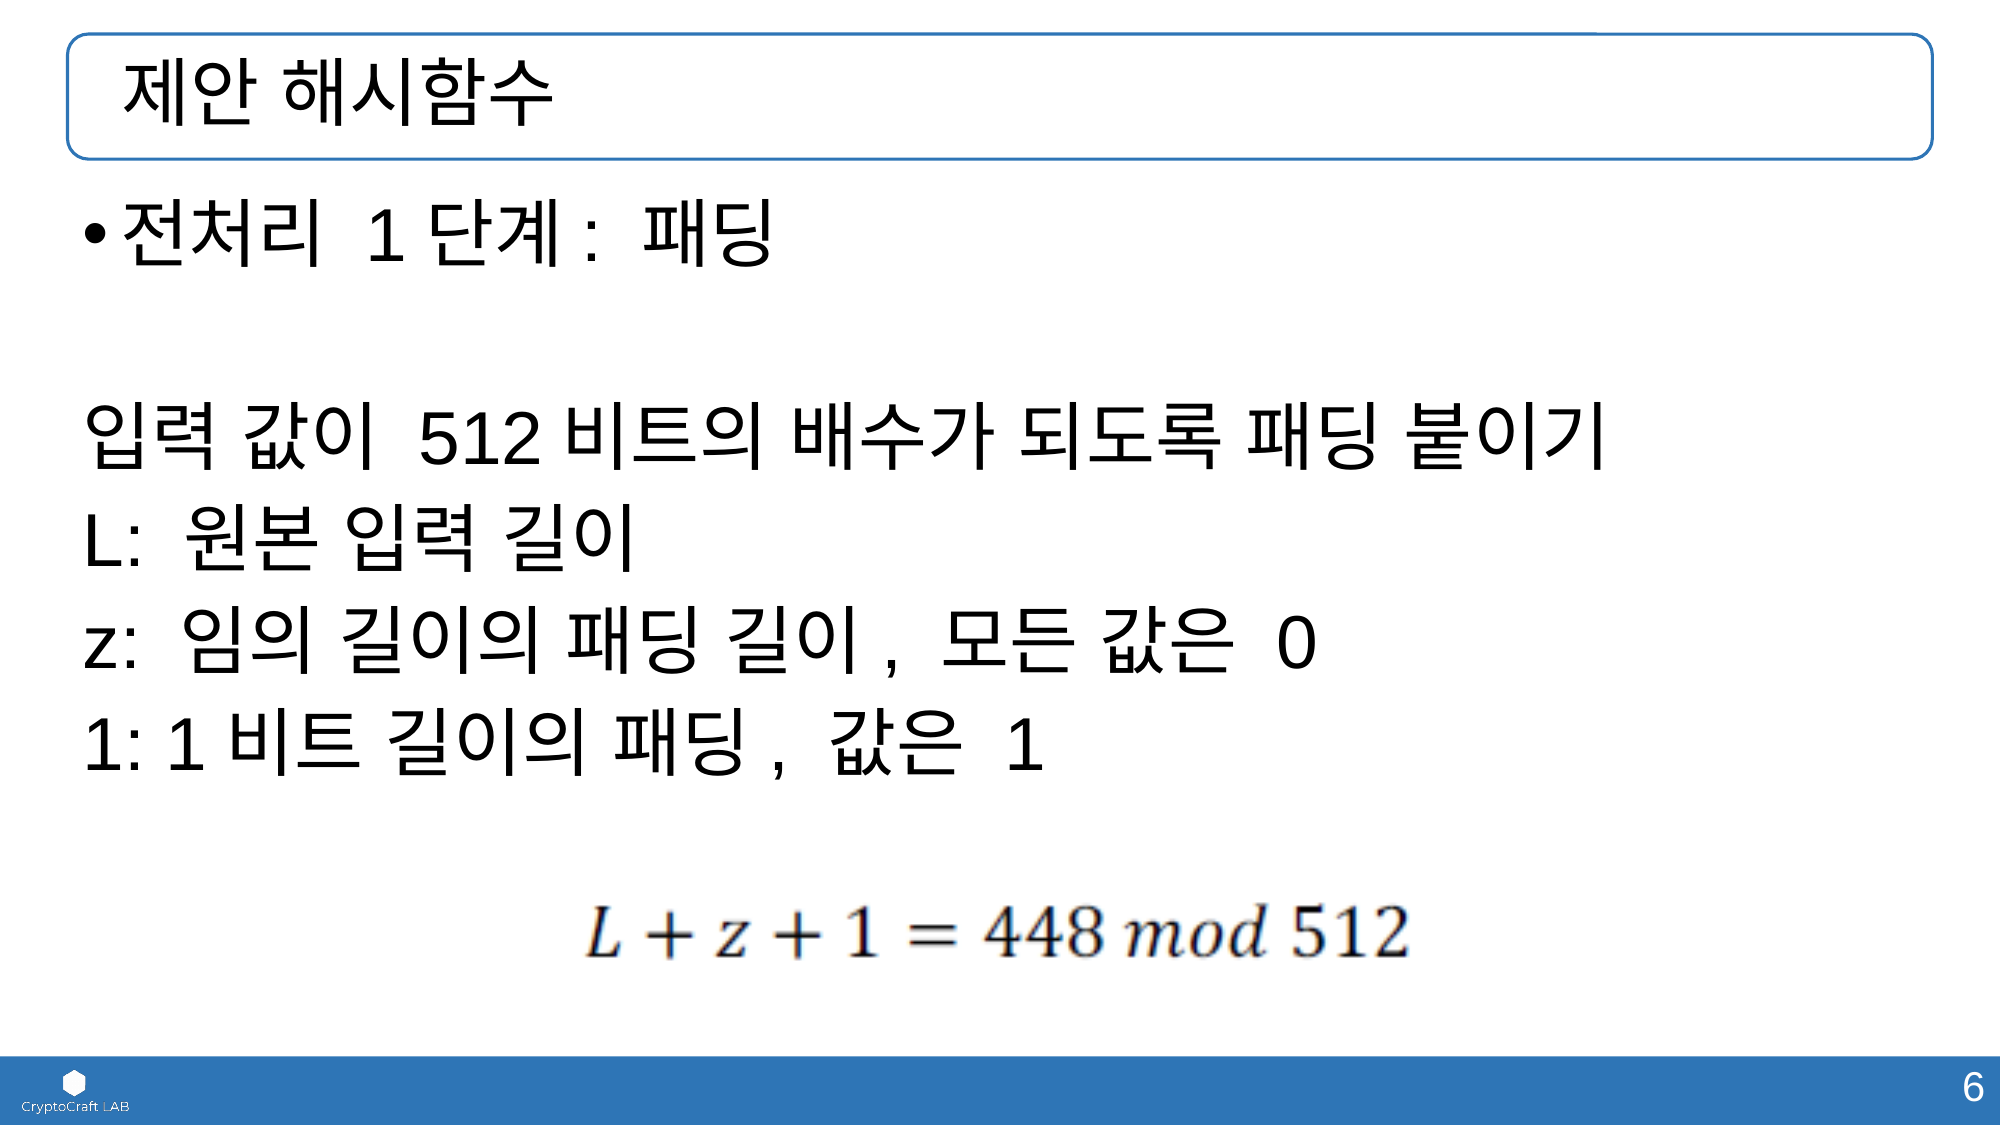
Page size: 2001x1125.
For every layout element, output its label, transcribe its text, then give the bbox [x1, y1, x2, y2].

list 전처리 1단계: 패딩 입력 값이 512비트의 배수가 되도록 패딩 붙이기 L: 원본 입력 길이 z: 임의 길이의 패딩 길이, 모든 값은 0 1: 1비트 길이의 패딩, 값은 1 [67, 189, 1933, 1019]
picture [13, 1061, 138, 1123]
picture [565, 892, 1435, 983]
title 제안 해시함수 [67, 34, 1933, 160]
